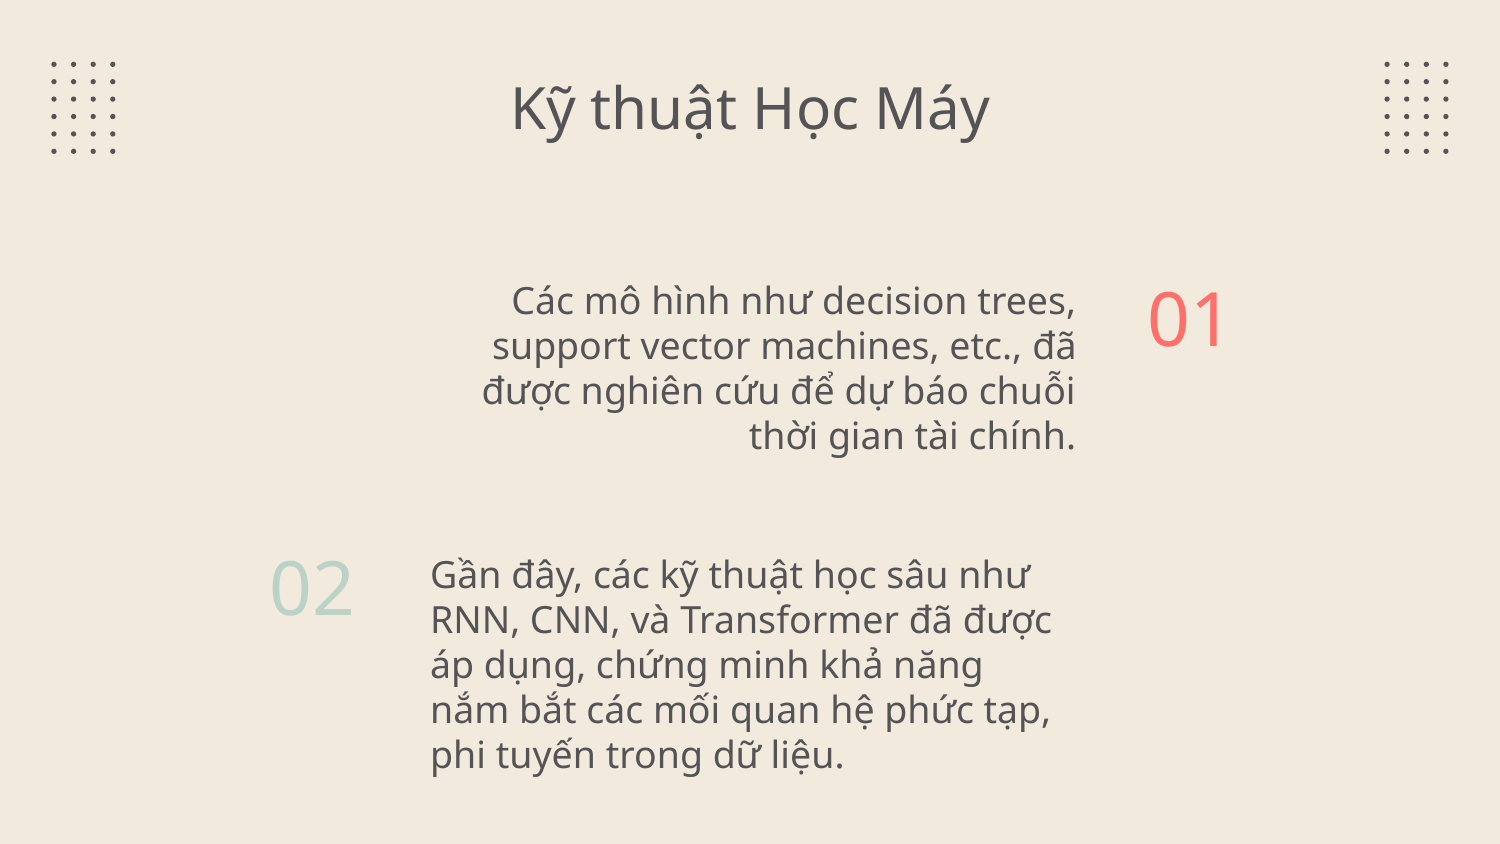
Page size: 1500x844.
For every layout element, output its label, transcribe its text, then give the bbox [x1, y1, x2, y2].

subtitle Gần đây, các kỹ thuật học sâu như RNN, CNN, và Transformer đã được áp dụng, chứng minh khả năng nắm bắt các mối quan hệ phức tạp, phi tuyến trong dữ liệu. [415, 535, 1072, 674]
title 02 [209, 509, 416, 667]
title Kỹ thuật Học Máy [51, 60, 1449, 155]
title 01 [1087, 239, 1294, 398]
subtitle Các mô hình như decision trees, support vector machines, etc., đã được nghiên cứu để dự báo chuỗi thời gian tài chính. [434, 262, 1092, 400]
